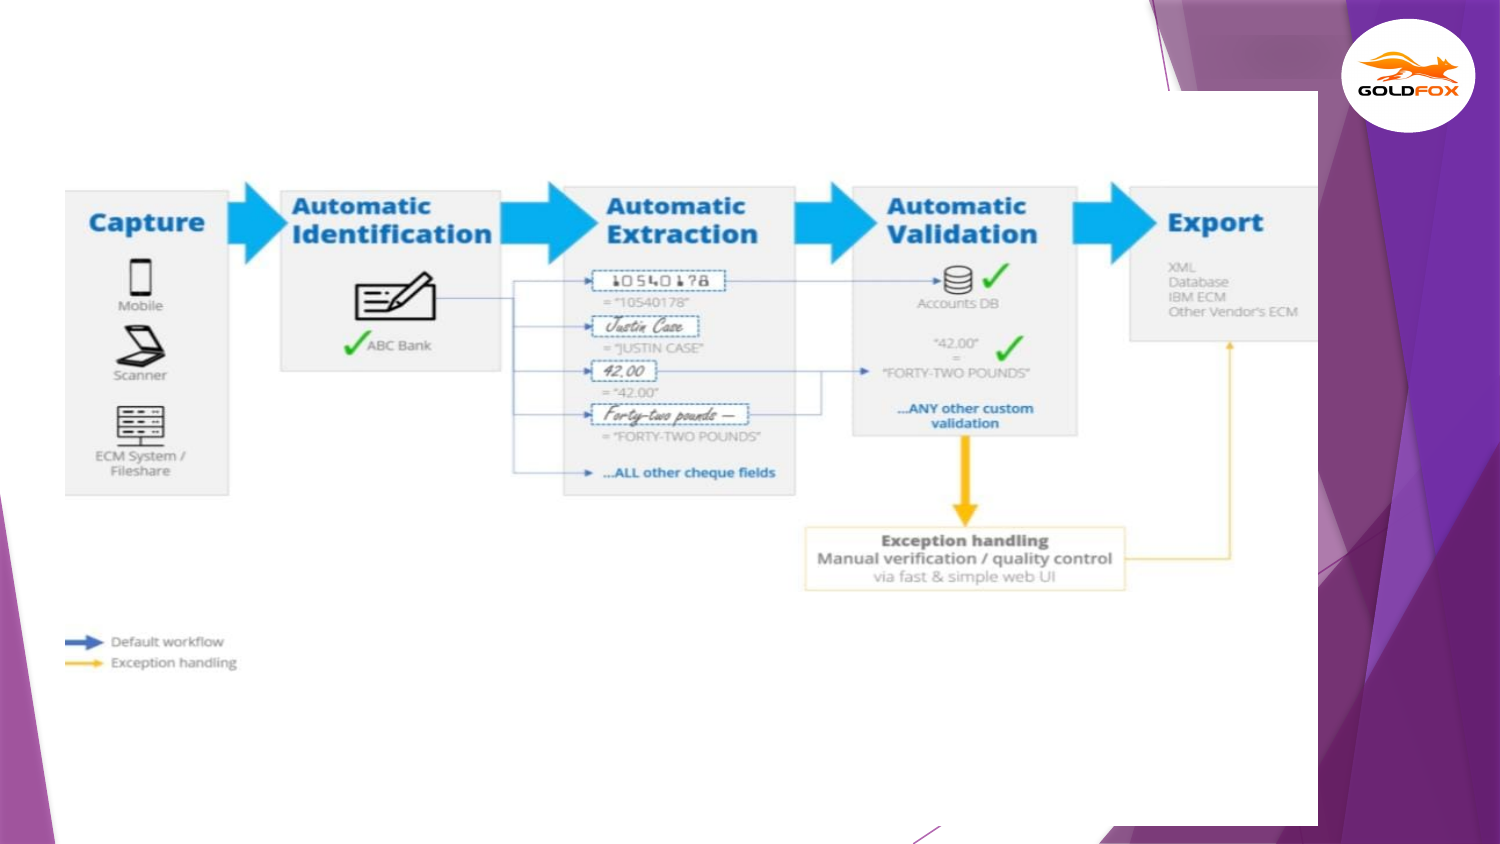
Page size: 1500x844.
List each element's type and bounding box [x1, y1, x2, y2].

picture [64, 90, 1318, 827]
picture [1340, 18, 1476, 134]
